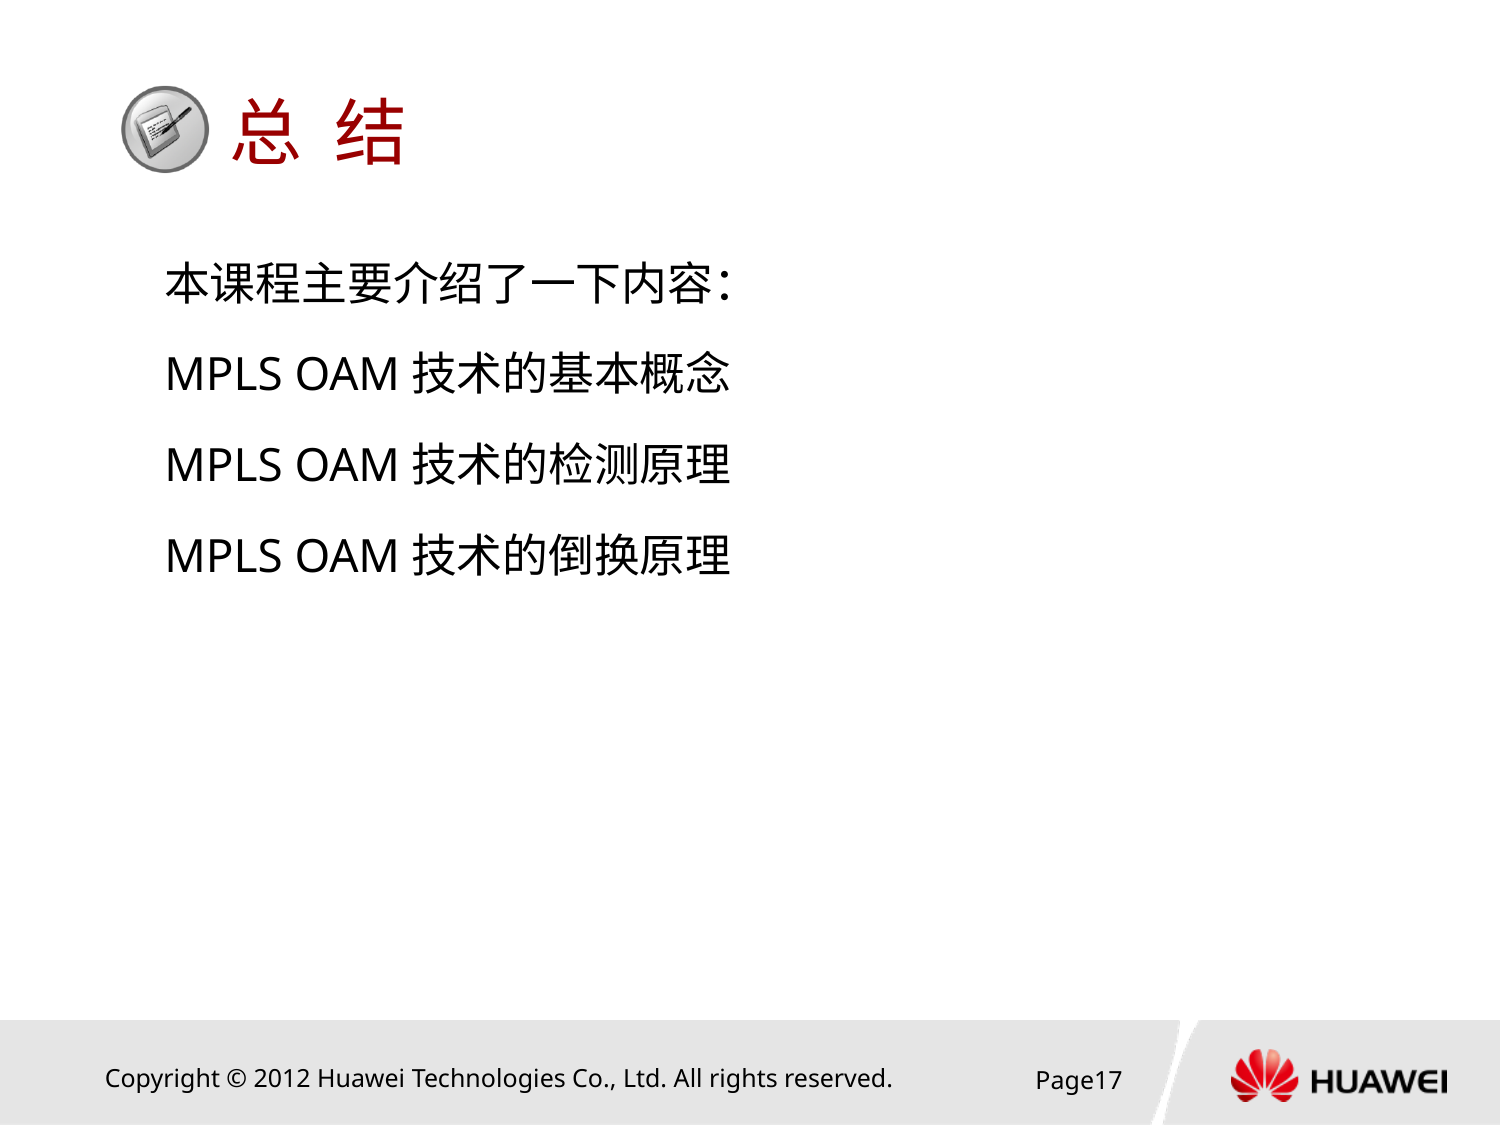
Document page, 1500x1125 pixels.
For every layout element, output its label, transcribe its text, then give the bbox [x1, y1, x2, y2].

list 本课程主要介绍了一下内容： MPLS OAM技术的基本概念 MPLS OAM技术的检测原理 MPLS OAM技术的倒换原理 [106, 225, 1409, 915]
title 总 结 [215, 58, 1374, 202]
slide_number Page [1035, 1065, 1285, 1122]
picture [0, 1020, 1500, 1125]
picture [113, 78, 216, 181]
